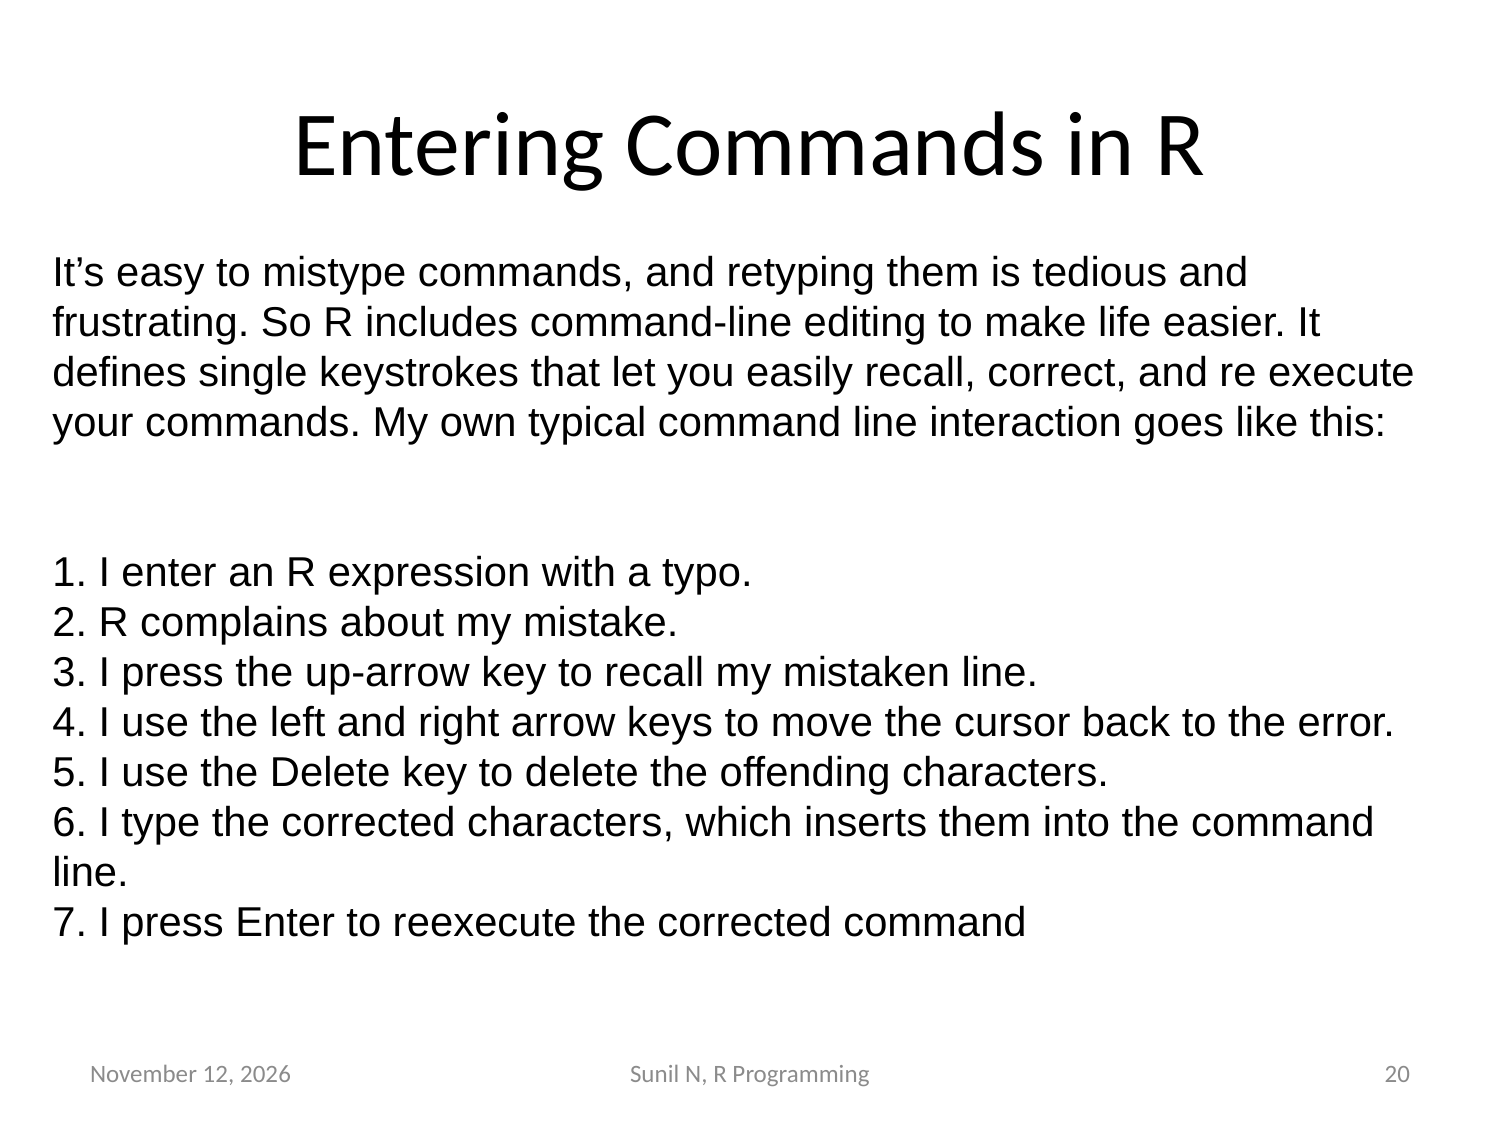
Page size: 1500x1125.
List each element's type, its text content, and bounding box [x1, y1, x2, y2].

title Entering Commands in R [75, 45, 1425, 233]
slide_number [75, 1042, 425, 1103]
text_box It’s easy to mistype commands, and retyping them is tedious and frustrating. So R includes command-line editing to make life easier. It defines single keystrokes that let you easily recall, correct, and re execute your commands. My own typical command line interaction goes like this: 1. I enter an R expression with a typo. 2. R complains about my mistake. 3. I press the up-arrow key to recall my mistaken line. 4. I use the left and right arrow keys to move the cursor back to the error. 5. I use the Delete key to delete the offending characters. 6. I type the corrected characters, which inserts them into the command line. 7. I press Enter to reexecute the corrected command [37, 237, 1463, 953]
footer Sunil N, R Programming [512, 1042, 988, 1103]
slide_number 20 [1074, 1042, 1425, 1103]
